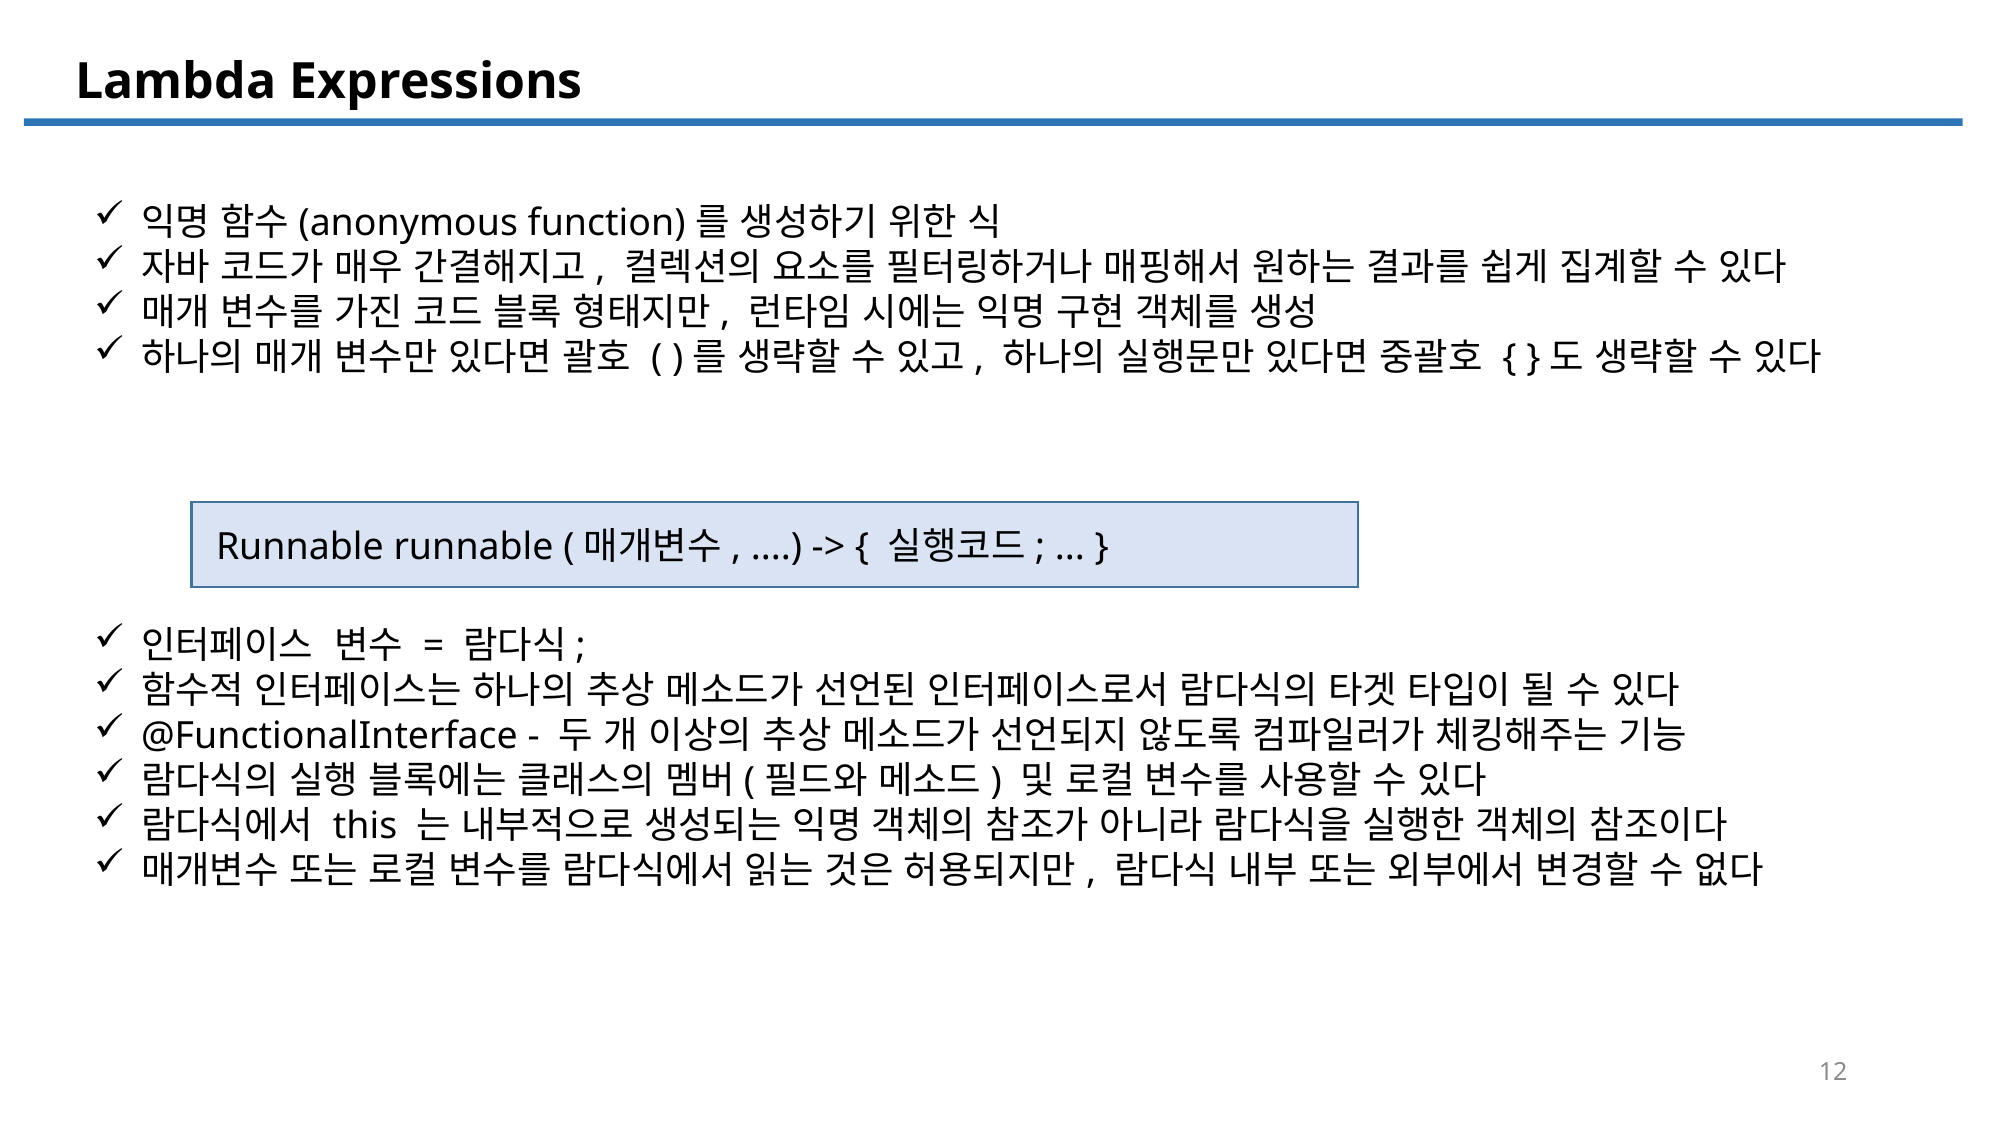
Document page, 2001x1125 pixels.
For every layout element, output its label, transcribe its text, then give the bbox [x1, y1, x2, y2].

slide_number 12 [1412, 1042, 1863, 1103]
text_box Runnable runnable (매개변수, ....) -> { 실행코드; ... } [190, 501, 1359, 588]
text_box 인터페이스 변수 = 람다식; 함수적 인터페이스는 하나의 추상 메소드가 선언된 인터페이스로서 람다식의 타겟 타입이 될 수 있다 @FunctionalInterface - 두 개 이상의 추상 메소드가 선언되지 않도록 컴파일러가 체킹해주는 기능 람다식의 실행 블록에는 클래스의 멤버(필드와 메소드) 및 로컬 변수를 사용할 수 있다 람다식에서 this 는 내부적으로 생성되는 익명 객체의 참조가 아니라 람다식을 실행한 객체의 참조이다 매개변수 또는 로컬 변수를 람다식에서 읽는 것은 허용되지만, 람다식 내부 또는 외부에서 변경할 수 없다 [79, 613, 1860, 899]
text_box 익명 함수(anonymous function)를 생성하기 위한 식 자바 코드가 매우 간결해지고, 컬렉션의 요소를 필터링하거나 매핑해서 원하는 결과를 쉽게 집계할 수 있다 매개 변수를 가진 코드 블록 형태지만, 런타임 시에는 익명 구현 객체를 생성 하나의 매개 변수만 있다면 괄호 ( )를 생략할 수 있고, 하나의 실행문만 있다면 중괄호 { }도 생략할 수 있다 [79, 190, 1860, 386]
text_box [23, 39, 1963, 126]
